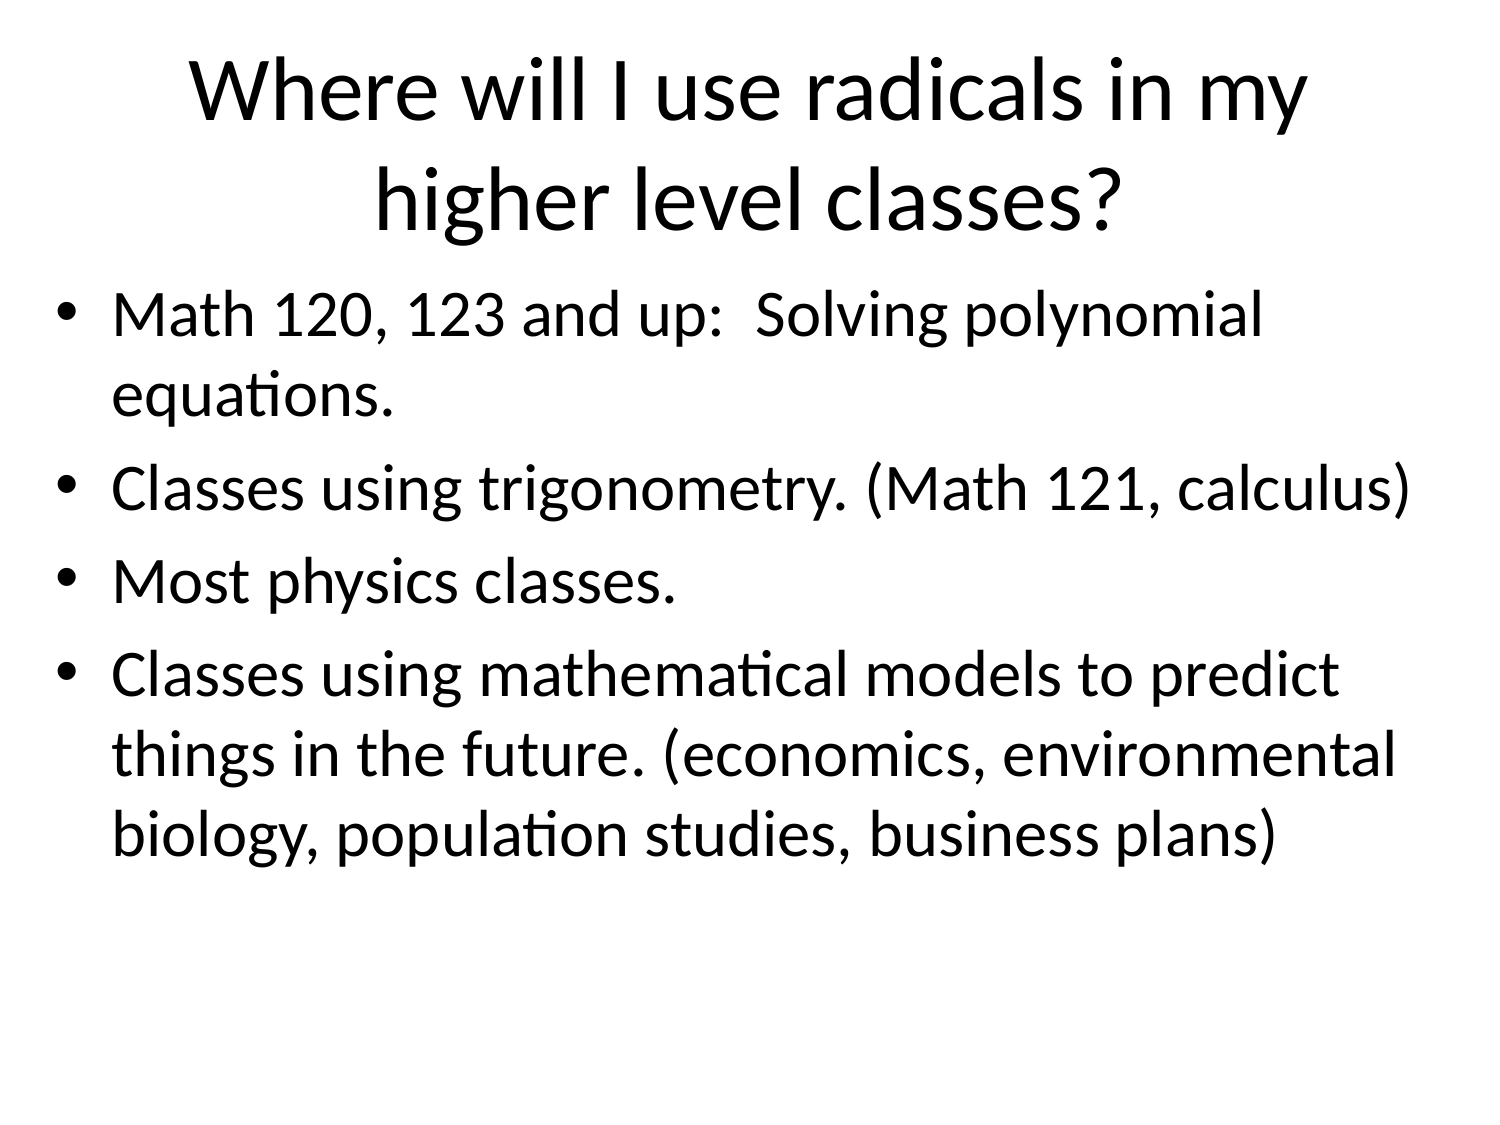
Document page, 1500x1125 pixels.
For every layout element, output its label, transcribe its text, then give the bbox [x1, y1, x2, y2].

list Math 120, 123 and up: Solving polynomial equations. Classes using trigonometry. (Math 121, calculus) Most physics classes. Classes using mathematical models to predict things in the future. (economics, environmental biology, population studies, business plans) [40, 262, 1475, 1005]
title Where will I use radicals in my higher level classes? [75, 45, 1425, 233]
